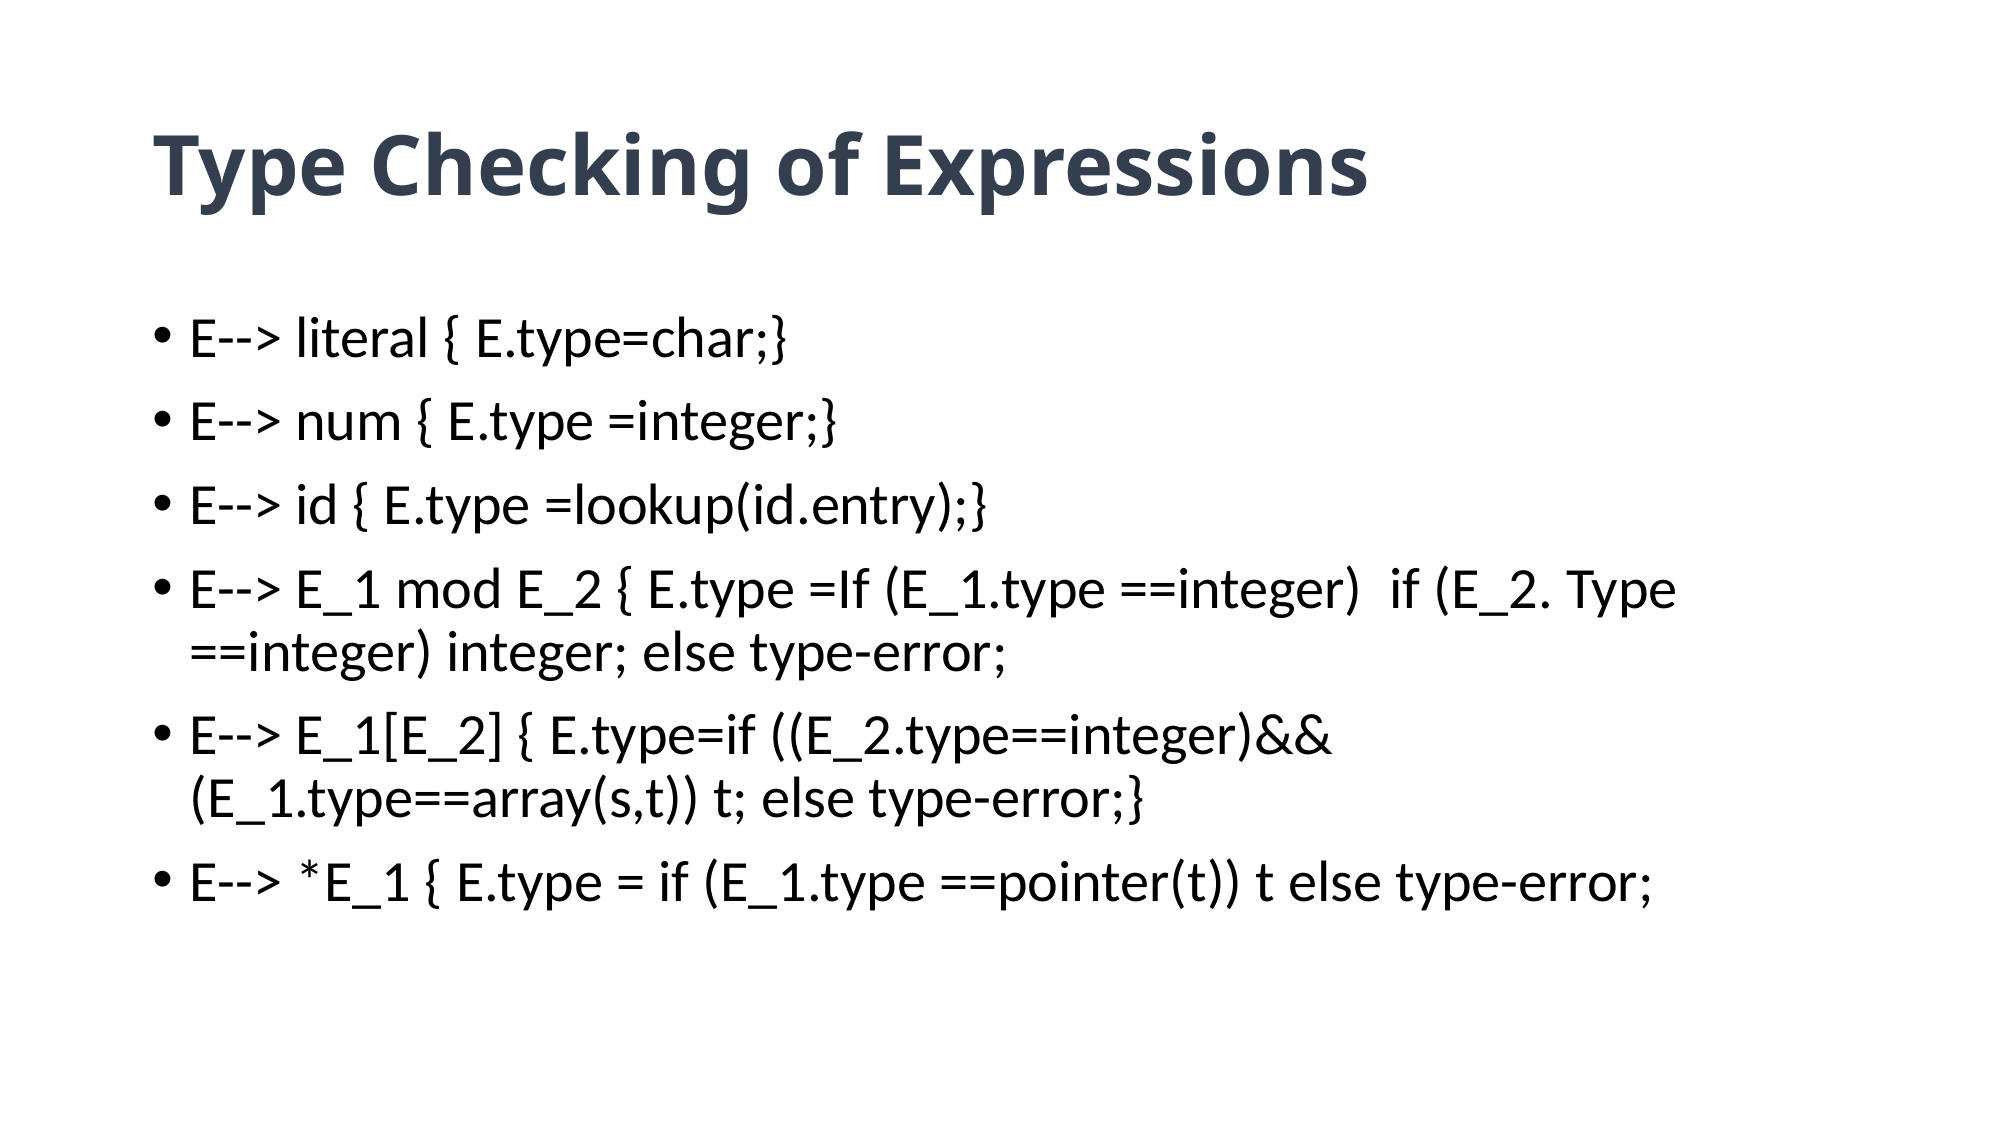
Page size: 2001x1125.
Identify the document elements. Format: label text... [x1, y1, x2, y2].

title Type Checking of Expressions [137, 59, 1863, 278]
list E--> literal { E.type=char;} E--> num { E.type =integer;} E--> id { E.type =lookup(id.entry);} E--> E_1 mod E_2 { E.type =If (E_1.type ==integer) if (E_2. Type ==integer) integer; else type-error; E--> E_1[E_2] { E.type=if ((E_2.type==integer)&& (E_1.type==array(s,t)) t; else type-error;} E--> *E_1 { E.type = if (E_1.type ==pointer(t)) t else type-error; [137, 299, 1863, 1014]
